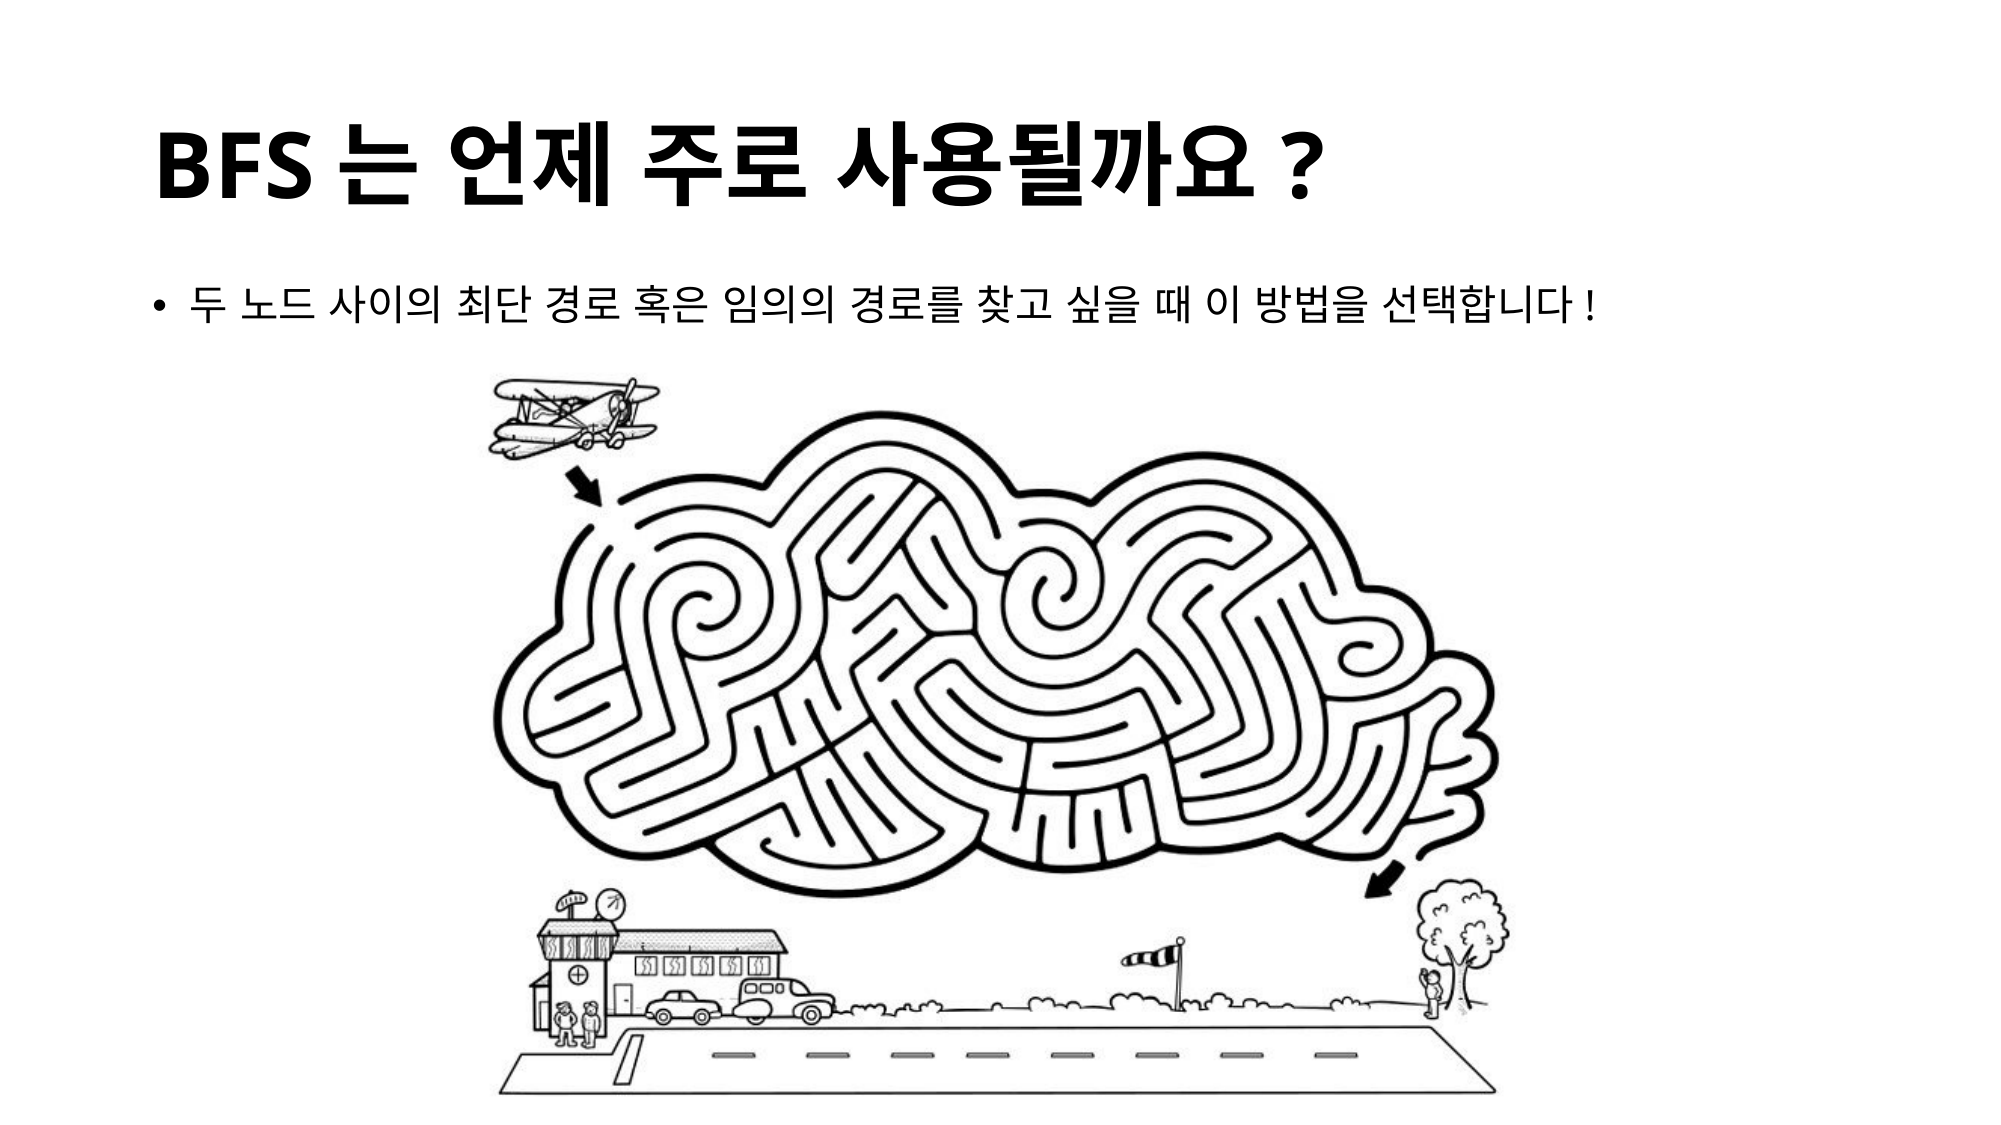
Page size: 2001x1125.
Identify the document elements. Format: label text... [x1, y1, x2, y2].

title BFS는 언제 주로 사용될까요? [137, 59, 1863, 277]
list 두 노드 사이의 최단 경로 혹은 임의의 경로를 찾고 싶을 때 이 방법을 선택합니다! [137, 277, 1863, 992]
picture [442, 337, 1558, 1125]
